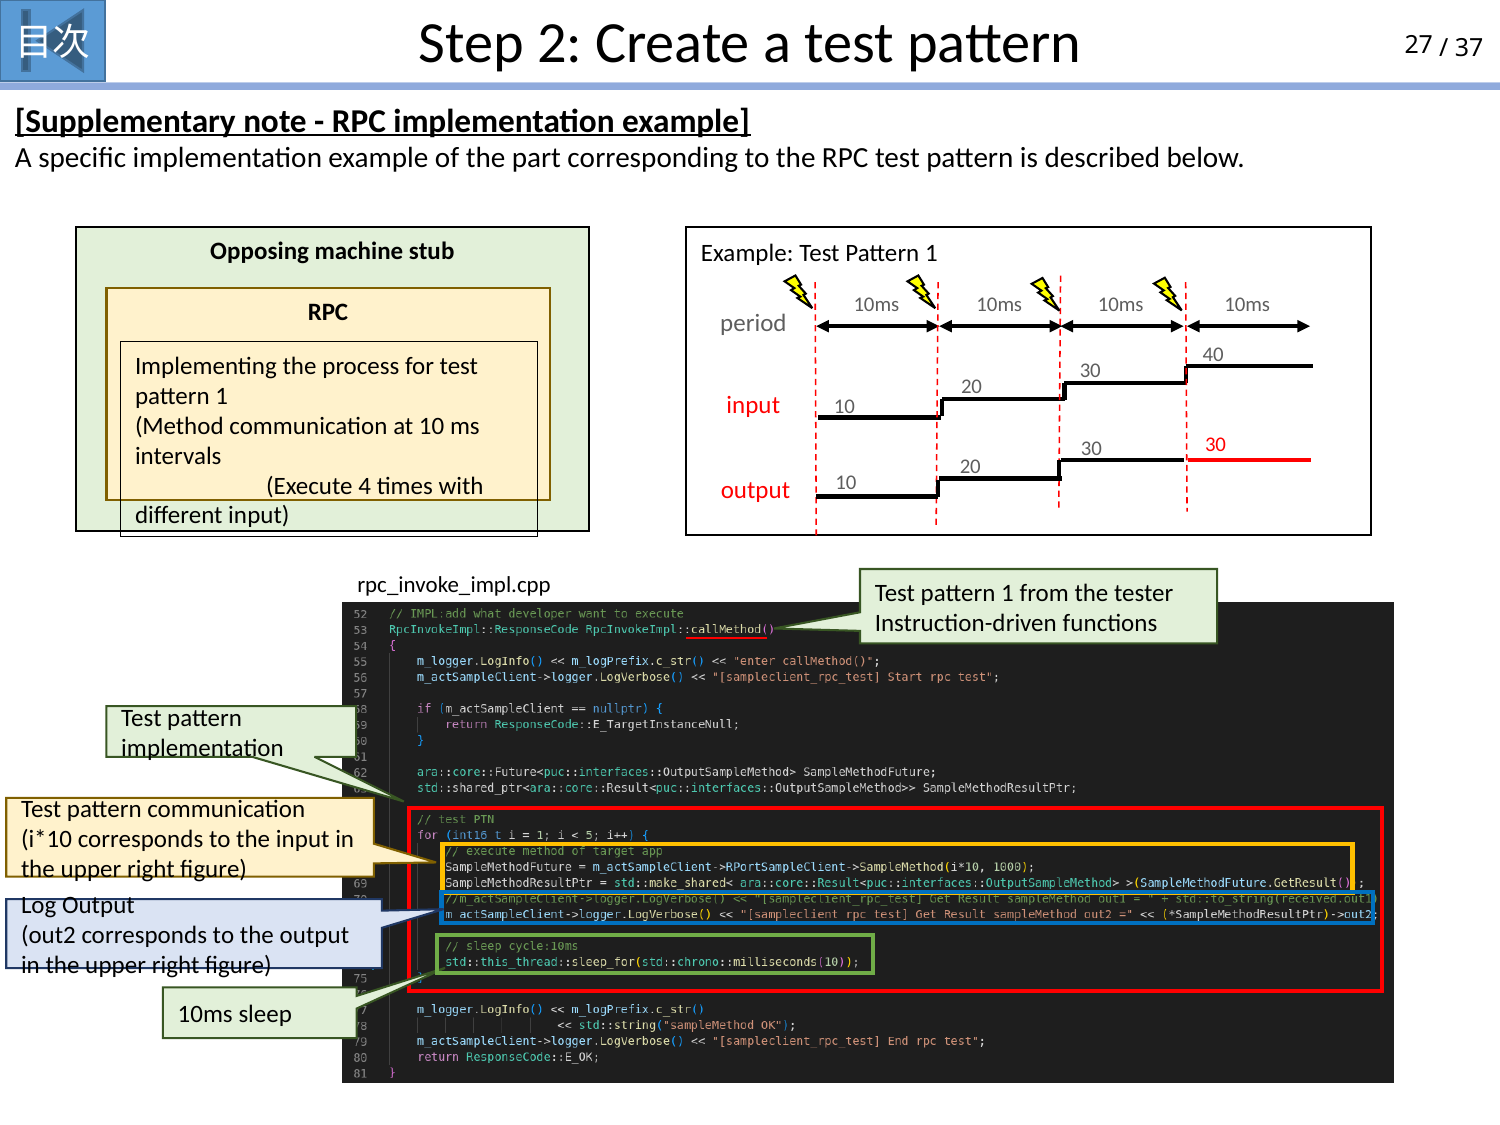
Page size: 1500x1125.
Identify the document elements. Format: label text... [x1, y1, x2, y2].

text_box rpc_invoke_impl.cpp [342, 562, 634, 602]
text_box 10ms sleep [161, 986, 342, 1040]
picture [342, 602, 1394, 1083]
text_box Implementing the process for test pattern 1 (Method communication at 10 ms intervals (Execute 4 times with different input) [120, 341, 538, 537]
text_box Test pattern communication (i*10 corresponds to the input in the upper right figure) [5, 796, 342, 878]
text_box Log Output (out2 corresponds to the output in the upper right figure) [5, 898, 342, 970]
text_box Test pattern implementation [105, 705, 342, 785]
text_box [Supplementary note - RPC implementation example] A specific implementation example of the part corresponding to the RPC test pattern is described below. [0, 91, 1500, 181]
text_box Test pattern 1 from the tester Instruction-driven functions [858, 567, 1219, 602]
title Step 2: Create a test pattern [0, 0, 1500, 83]
text_box Opposing machine stub [75, 226, 590, 532]
text_box RPC [105, 287, 551, 501]
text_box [686, 226, 1372, 536]
